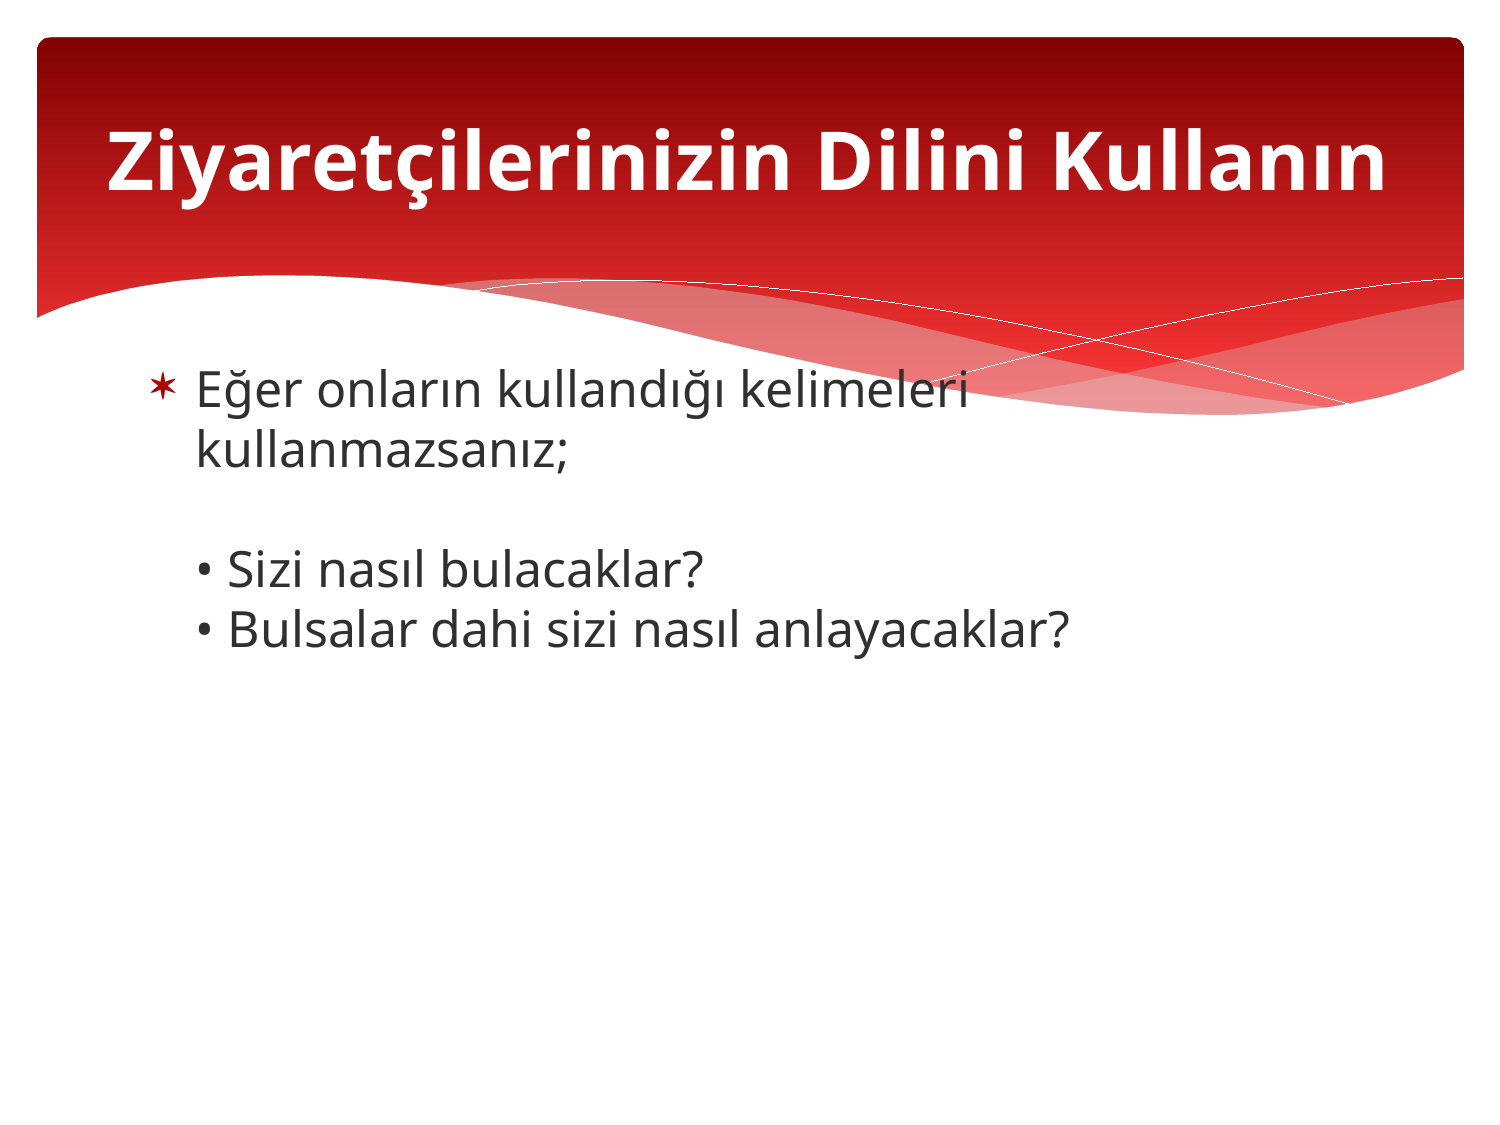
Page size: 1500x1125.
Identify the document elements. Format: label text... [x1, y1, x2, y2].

title Ziyaretçilerinizin Dilini Kullanın [75, 55, 1425, 261]
list Eğer onların kullandığı kelimeleri kullanmazsanız; • Sizi nasıl bulacaklar? • Bulsalar dahi sizi nasıl anlayacaklar? [135, 349, 1352, 1083]
